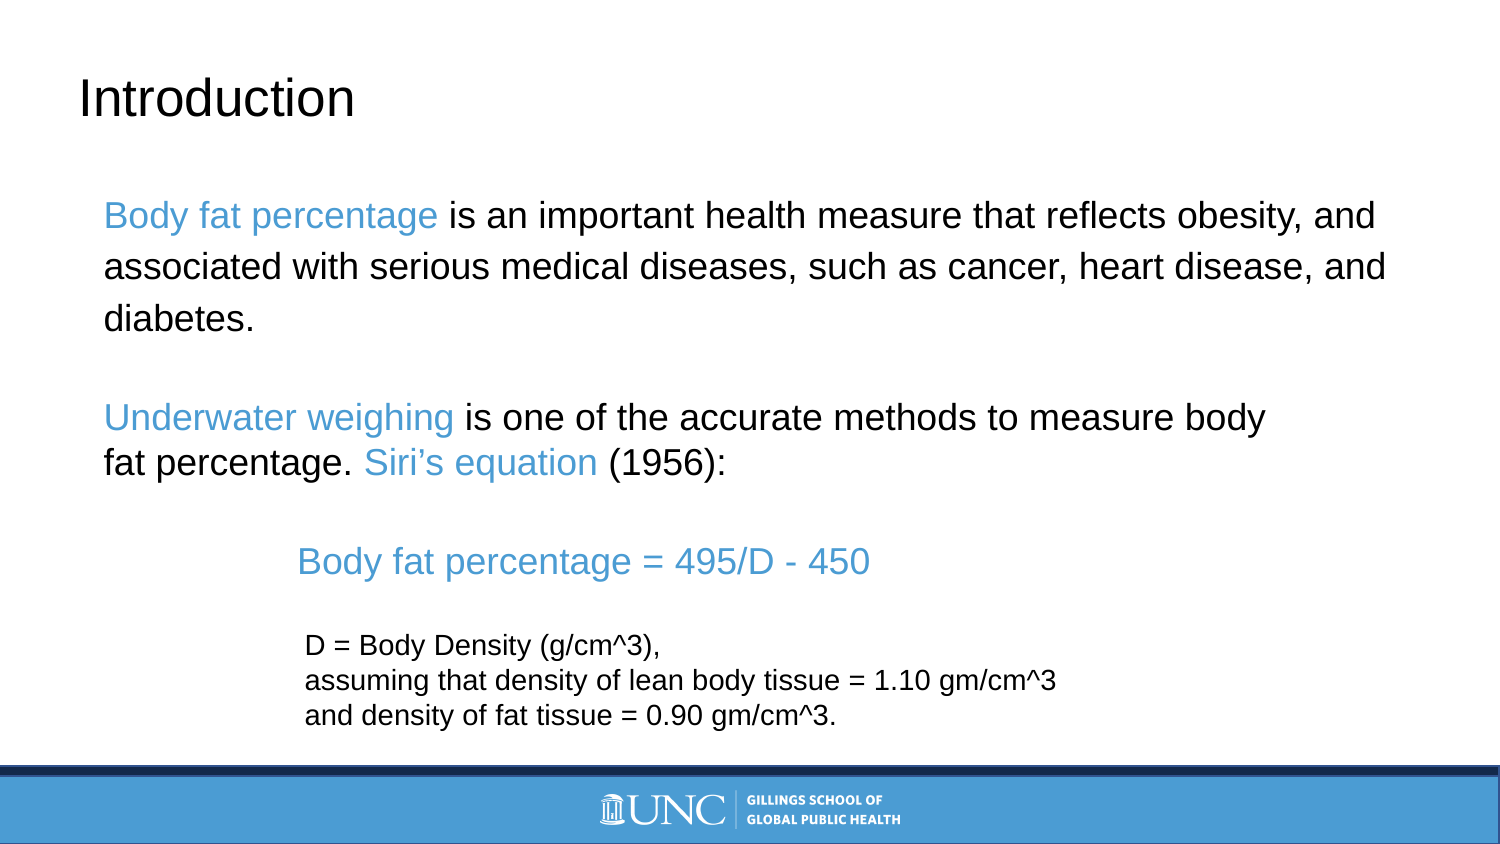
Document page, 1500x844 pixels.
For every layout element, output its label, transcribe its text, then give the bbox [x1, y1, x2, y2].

text_box D = Body Density (g/cm^3), assuming that density of lean body tissue = 1.10 gm/cm^3 and density of fat tissue = 0.90 gm/cm^3. [289, 611, 1173, 817]
picture [600, 789, 900, 829]
text_box [0, 766, 289, 777]
text_box Body fat percentage is an important health measure that reflects obesity, and associated with serious medical diseases, such as cancer, heart disease, and diabetes. [88, 168, 1433, 379]
text_box [1173, 766, 1499, 777]
text_box [0, 777, 1499, 844]
text_box Body fat percentage = 495/D - 450 [282, 522, 901, 598]
text_box Underwater weighing is one of the accurate methods to measure body fat percentage. Siri’s equation (1956): [88, 377, 1324, 498]
text_box Introduction [63, 48, 1462, 142]
